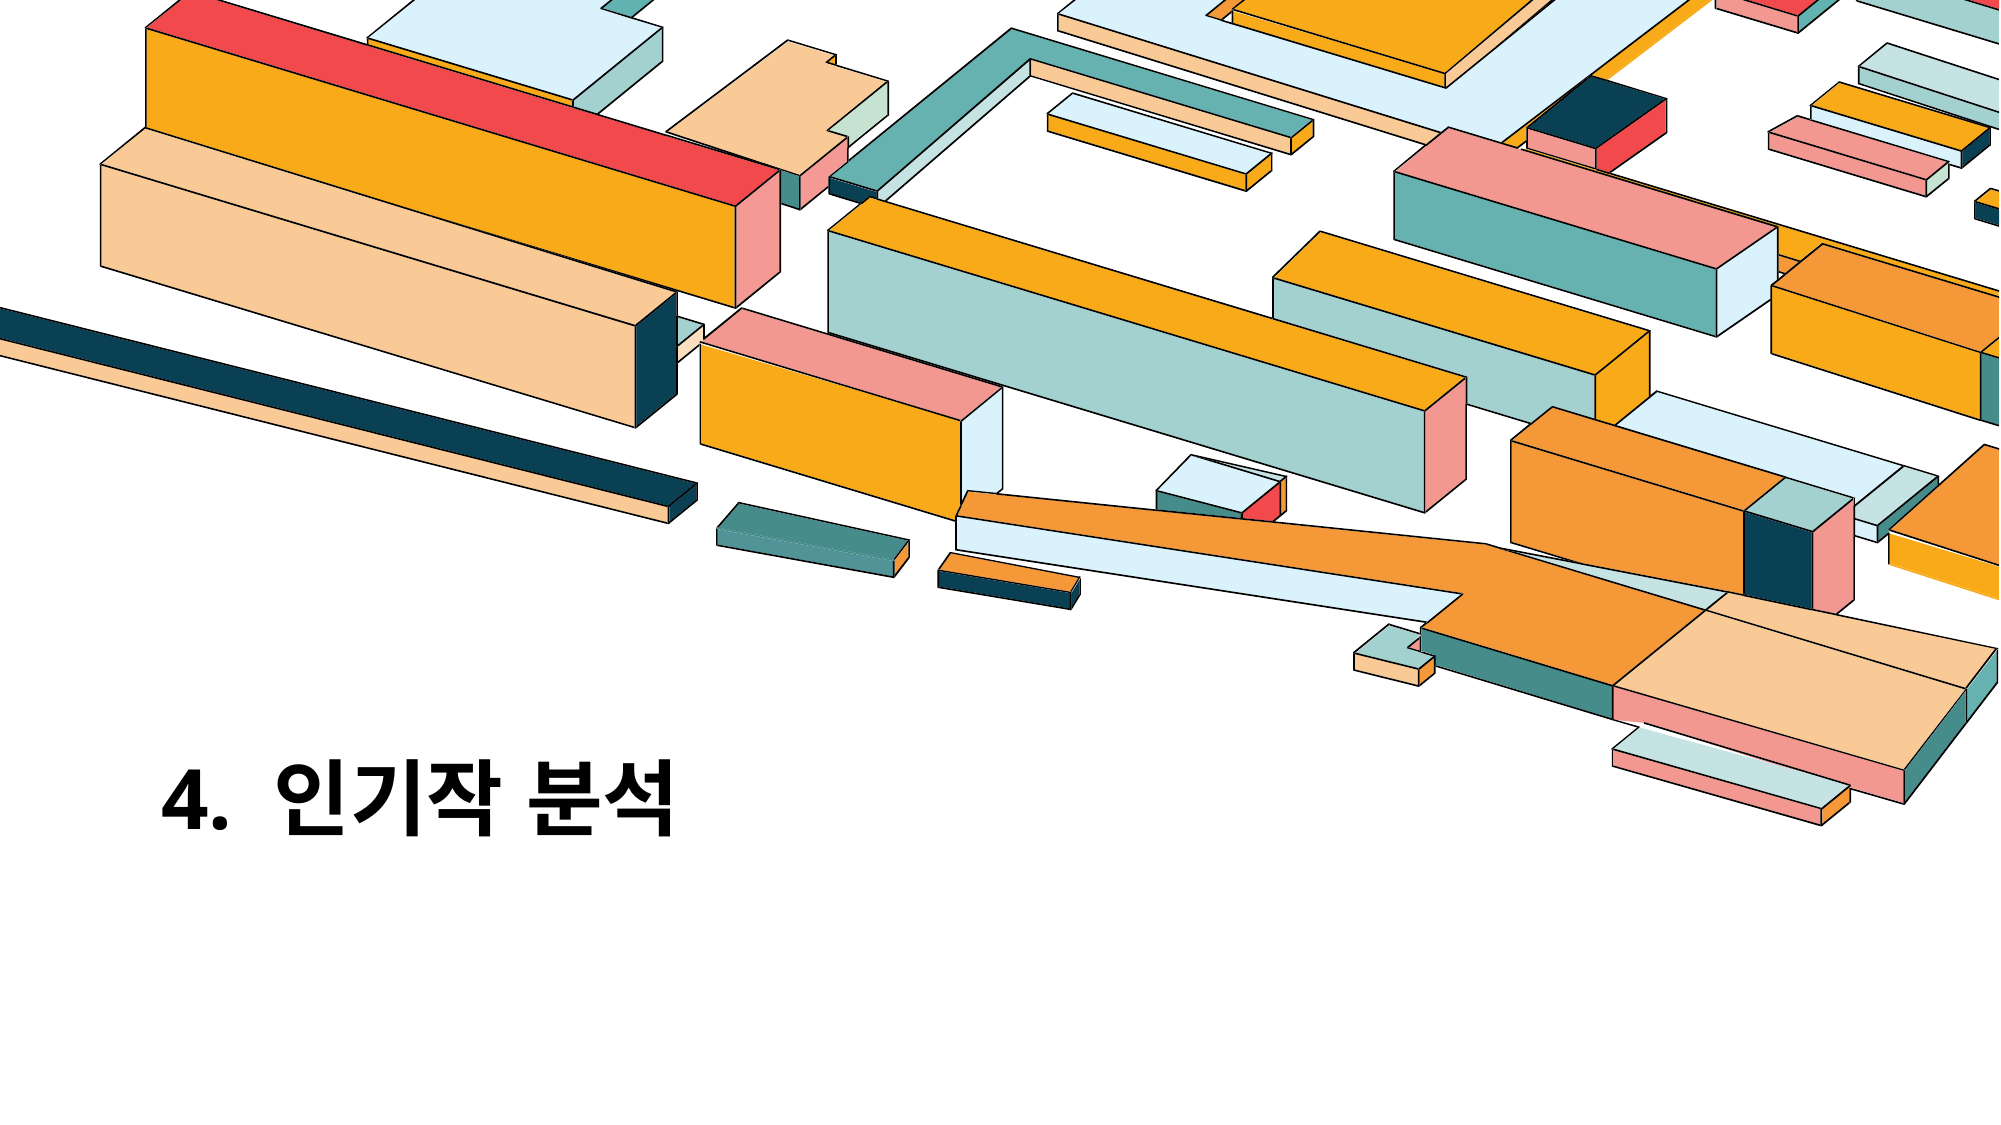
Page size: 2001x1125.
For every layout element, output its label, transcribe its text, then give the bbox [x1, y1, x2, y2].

title 4. 인기작 분석 [146, 641, 1871, 855]
